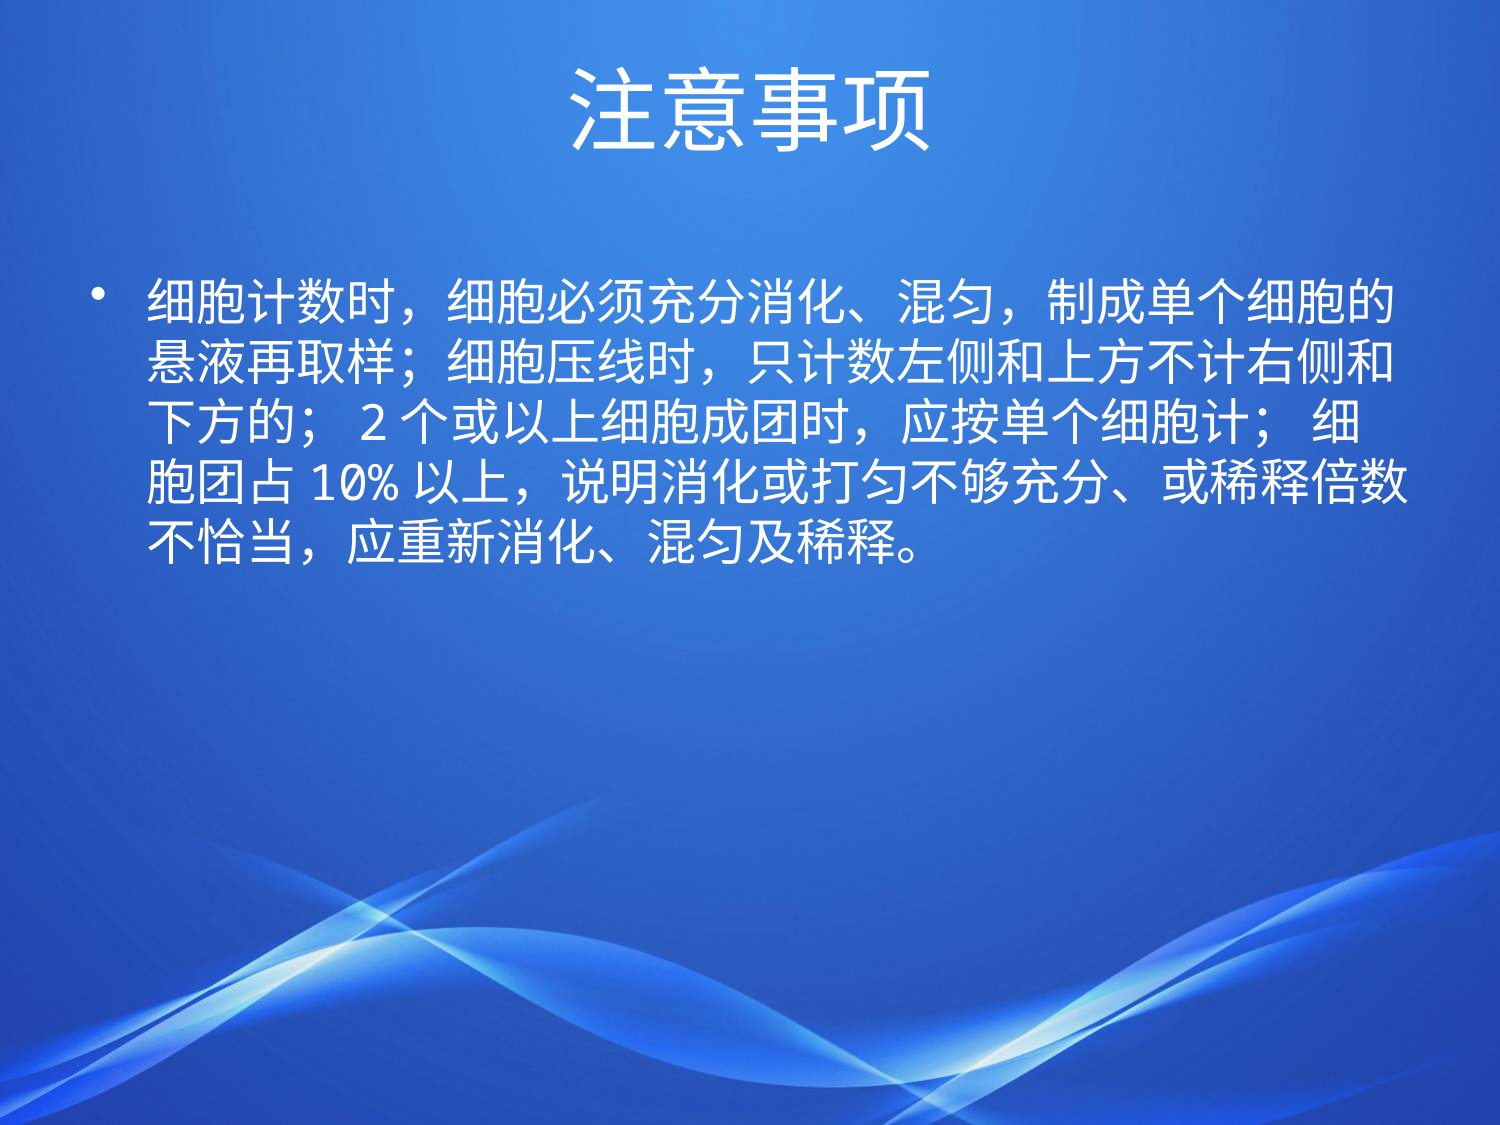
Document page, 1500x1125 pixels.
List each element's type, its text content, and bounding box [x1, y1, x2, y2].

title 注意事项 [75, 45, 1425, 233]
list 细胞计数时，细胞必须充分消化、混匀，制成单个细胞的悬液再取样；细胞压线时，只计数左侧和上方不计右侧和下方的；2个或以上细胞成团时，应按单个细胞计； 细胞团占10%以上，说明消化或打匀不够充分、或稀释倍数不恰当，应重新消化、混匀及稀释。 [75, 262, 1425, 1005]
picture [0, 0, 1500, 1125]
